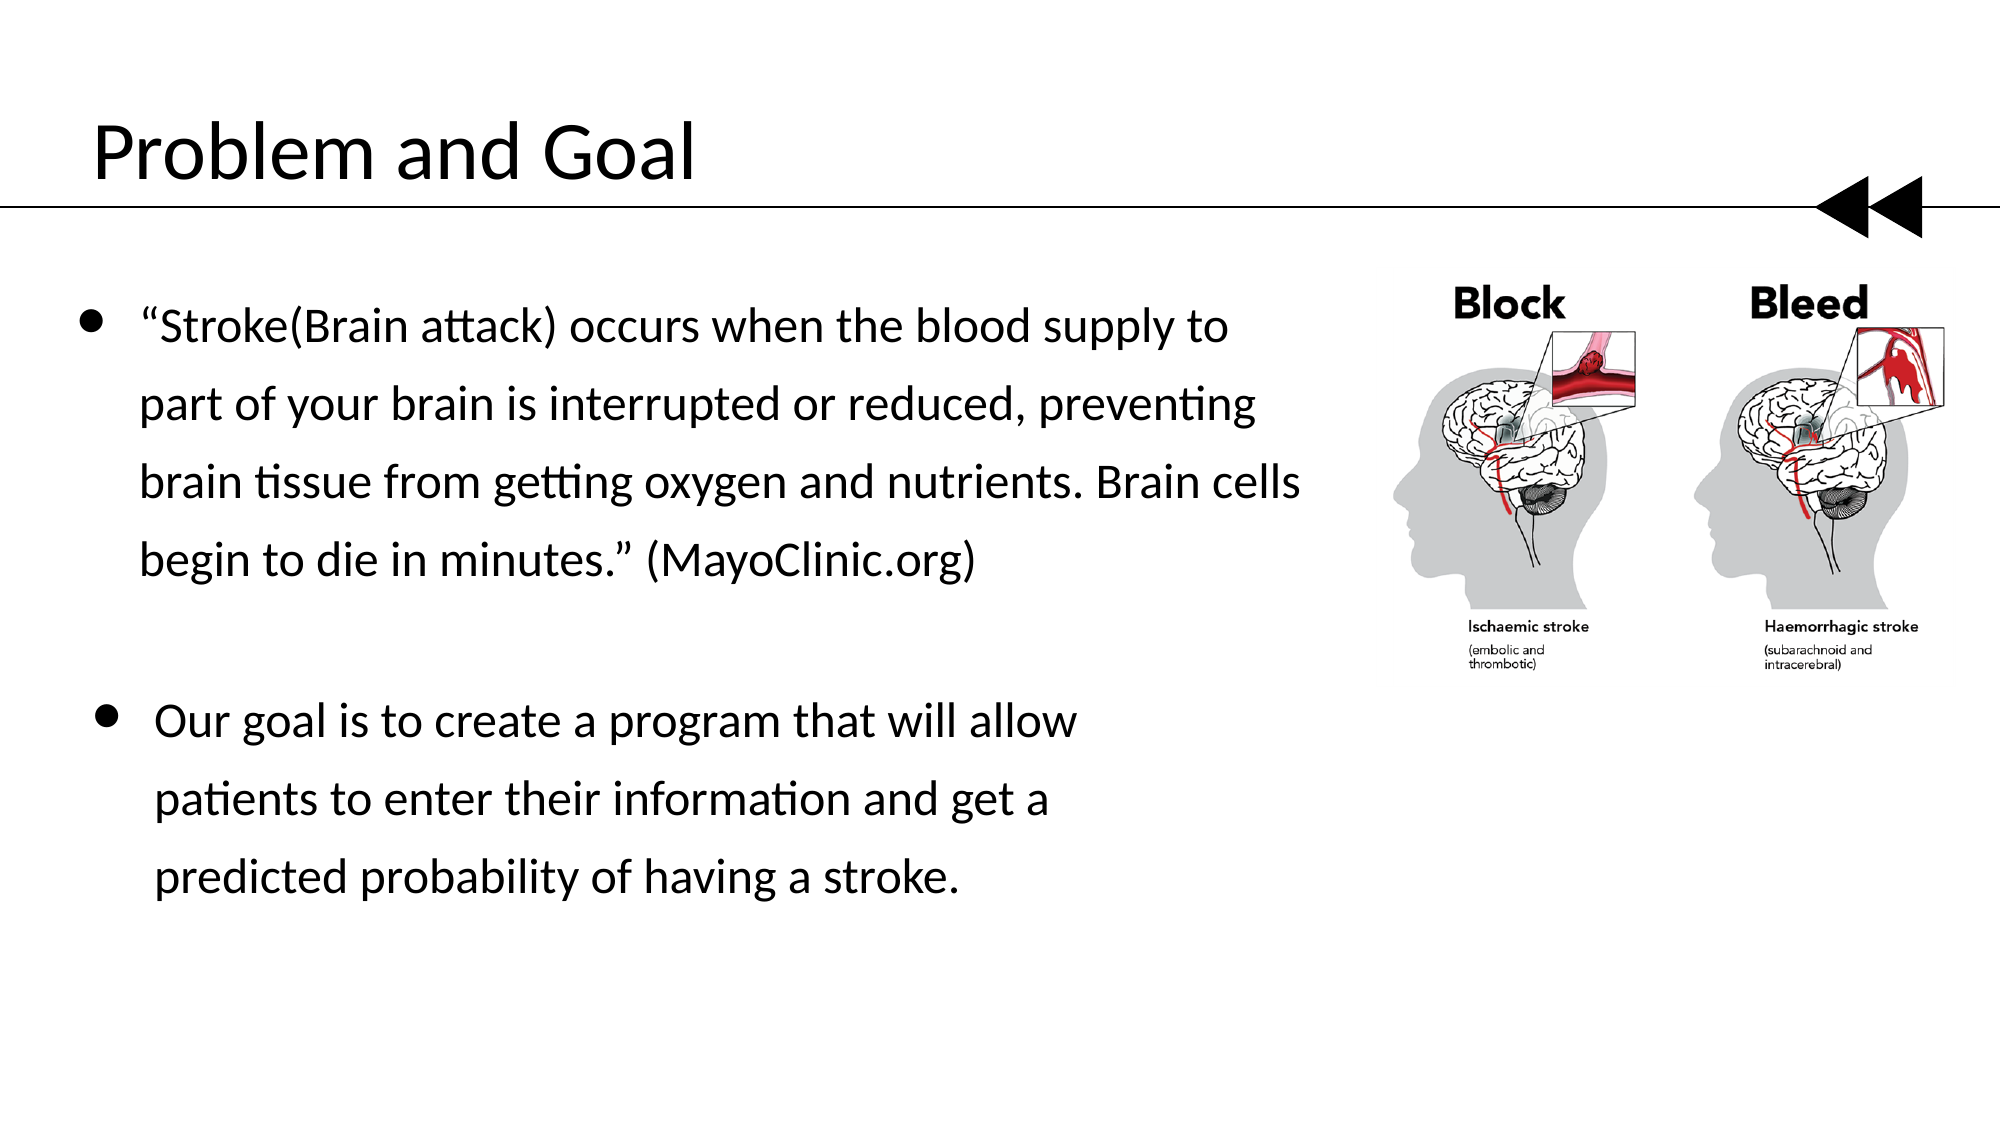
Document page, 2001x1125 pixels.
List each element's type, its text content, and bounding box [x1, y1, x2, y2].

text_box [0, 175, 2000, 239]
text_box Problem and Goal [77, 60, 1000, 175]
text_box Our goal is to create a program that will allow patients to enter their information and get a predicted probability of having a stroke. [64, 654, 1234, 919]
picture [1375, 266, 1956, 688]
text_box “Stroke(Brain attack) occurs when the blood supply to part of your brain is interrupted or reduced, preventing brain tissue from getting oxygen and nutrients. Brain cells begin to die in minutes.” (MayoClinic.org) [48, 267, 1329, 605]
